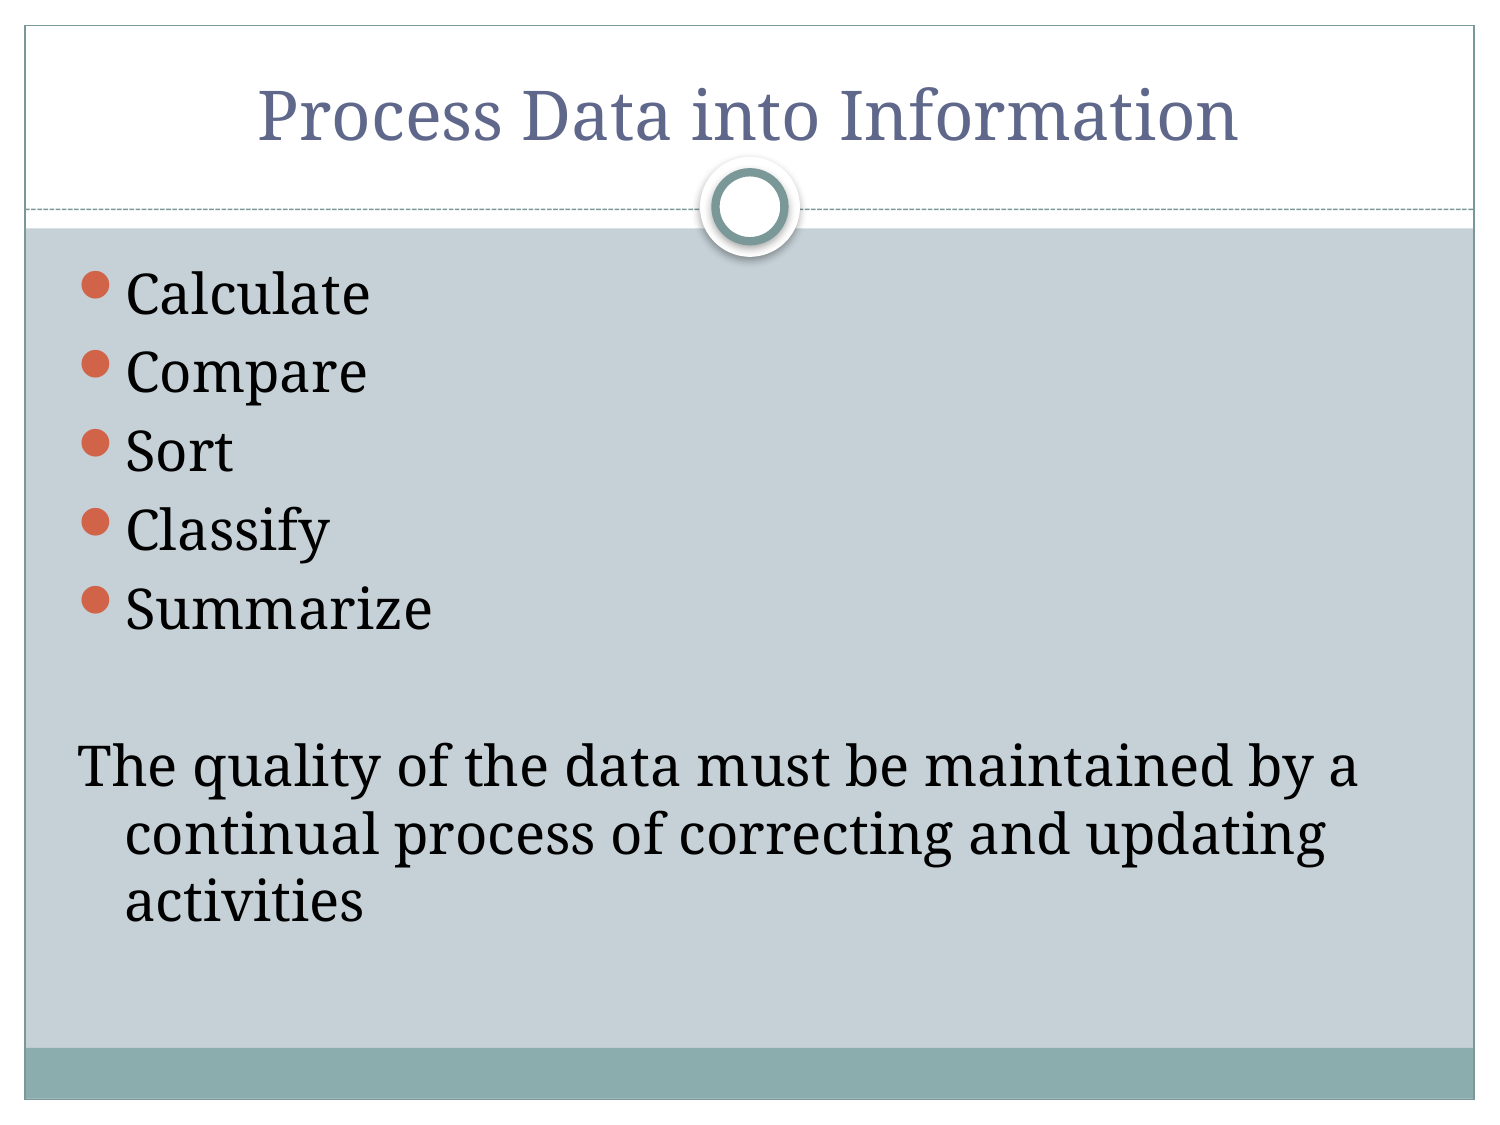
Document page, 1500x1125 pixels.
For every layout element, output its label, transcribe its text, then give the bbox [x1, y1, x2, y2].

list Calculate Compare Sort Classify Summarize The quality of the data must be maintained by a continual process of correcting and updating activities [49, 250, 1445, 1001]
title Process Data into Information [49, 37, 1450, 162]
